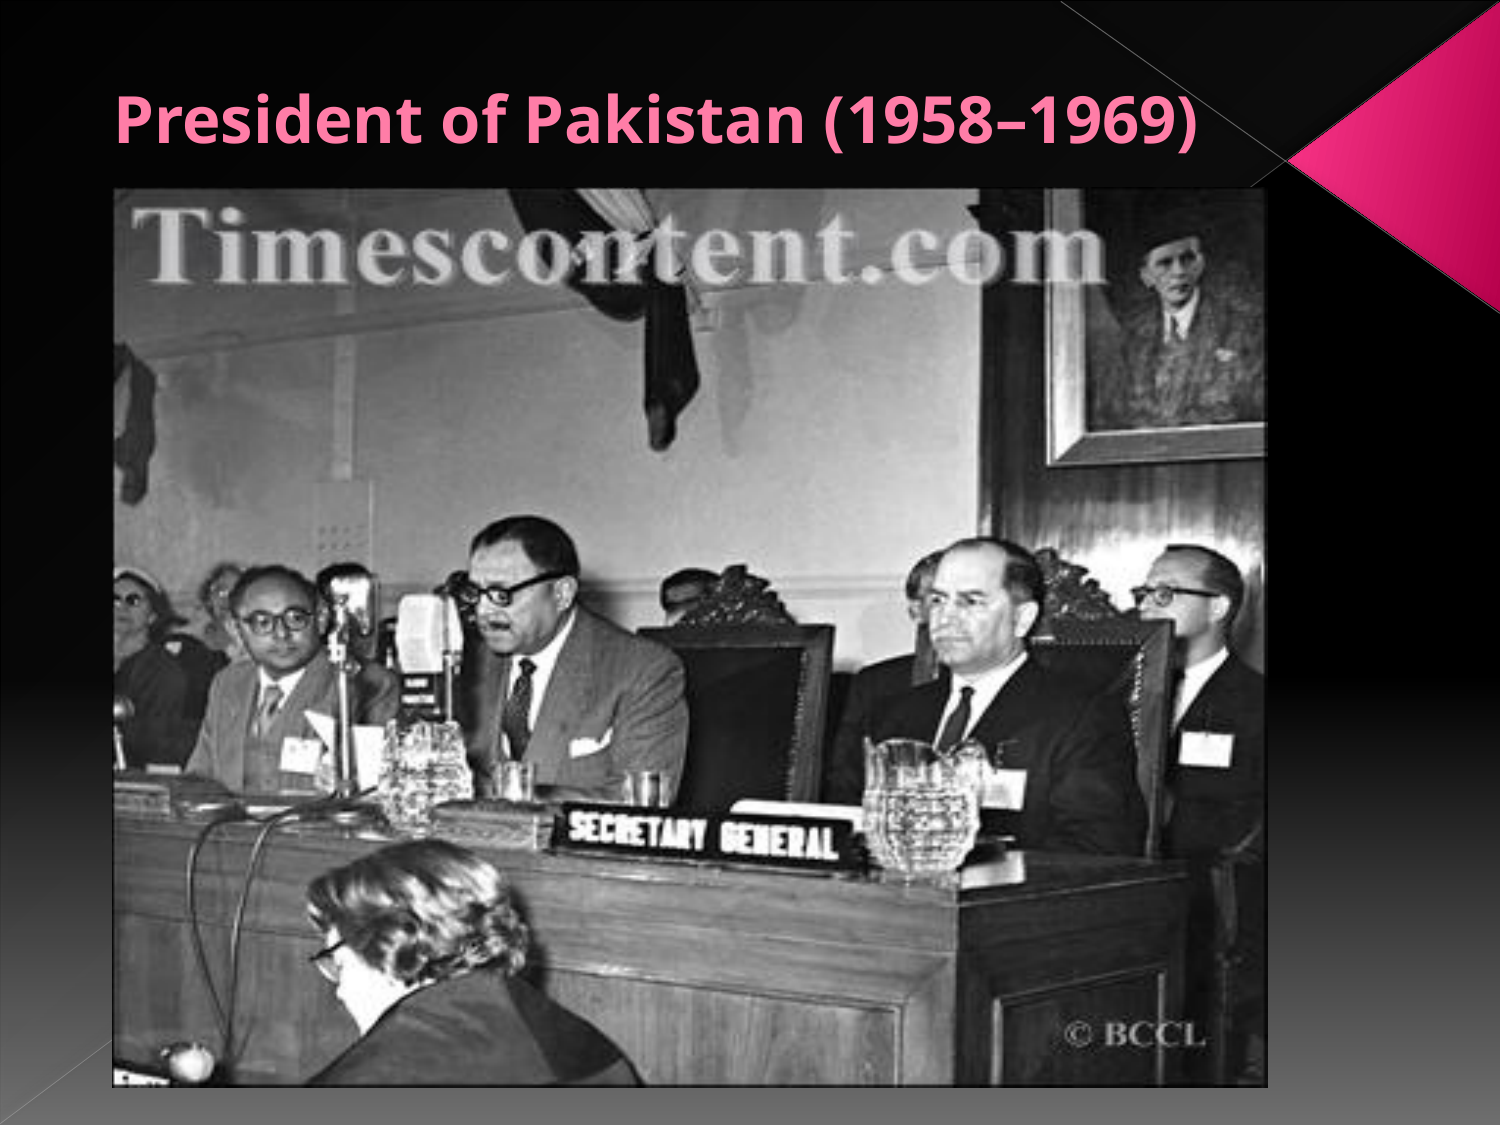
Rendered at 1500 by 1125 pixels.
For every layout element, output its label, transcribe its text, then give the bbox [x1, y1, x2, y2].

title President of Pakistan (1958–1969) [62, 44, 1251, 269]
picture [112, 187, 1268, 1088]
